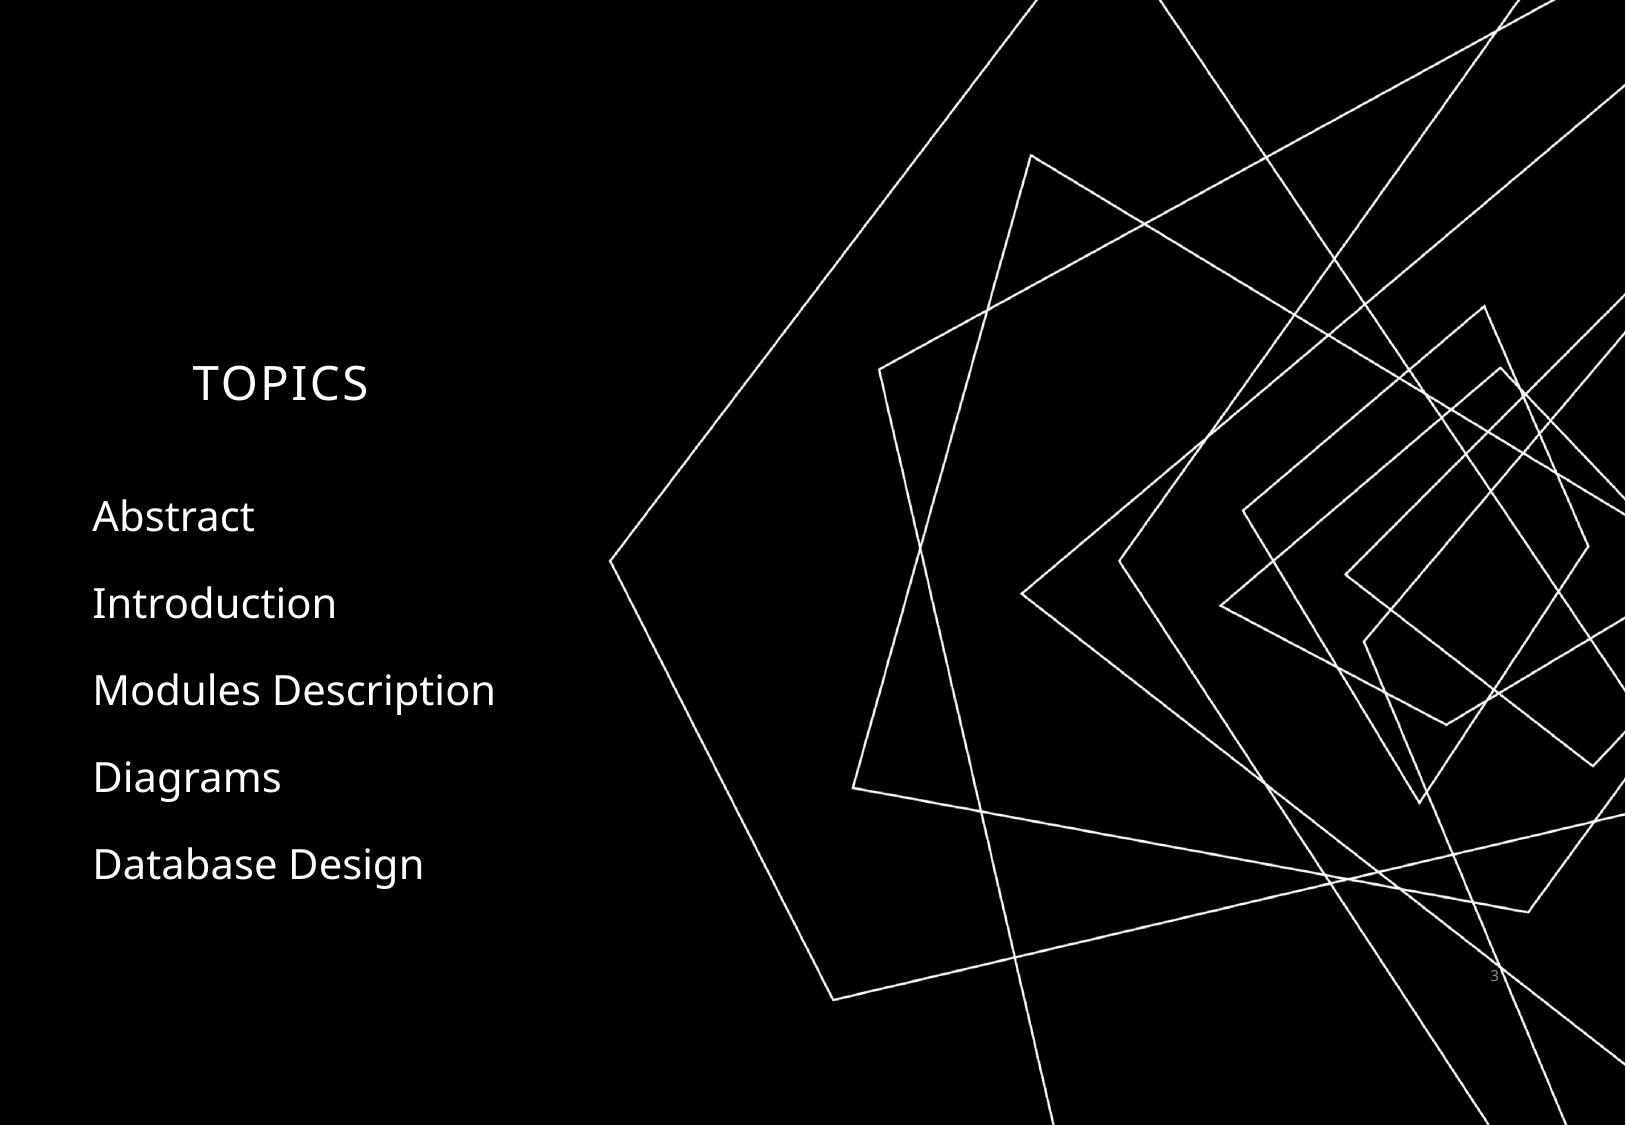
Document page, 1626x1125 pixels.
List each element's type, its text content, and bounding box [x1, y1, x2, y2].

slide_number 3 [1382, 952, 1515, 1002]
title topics [177, 241, 564, 419]
list Abstract Introduction Modules Description Diagrams Database Design [77, 461, 564, 898]
picture [563, 0, 1625, 1125]
